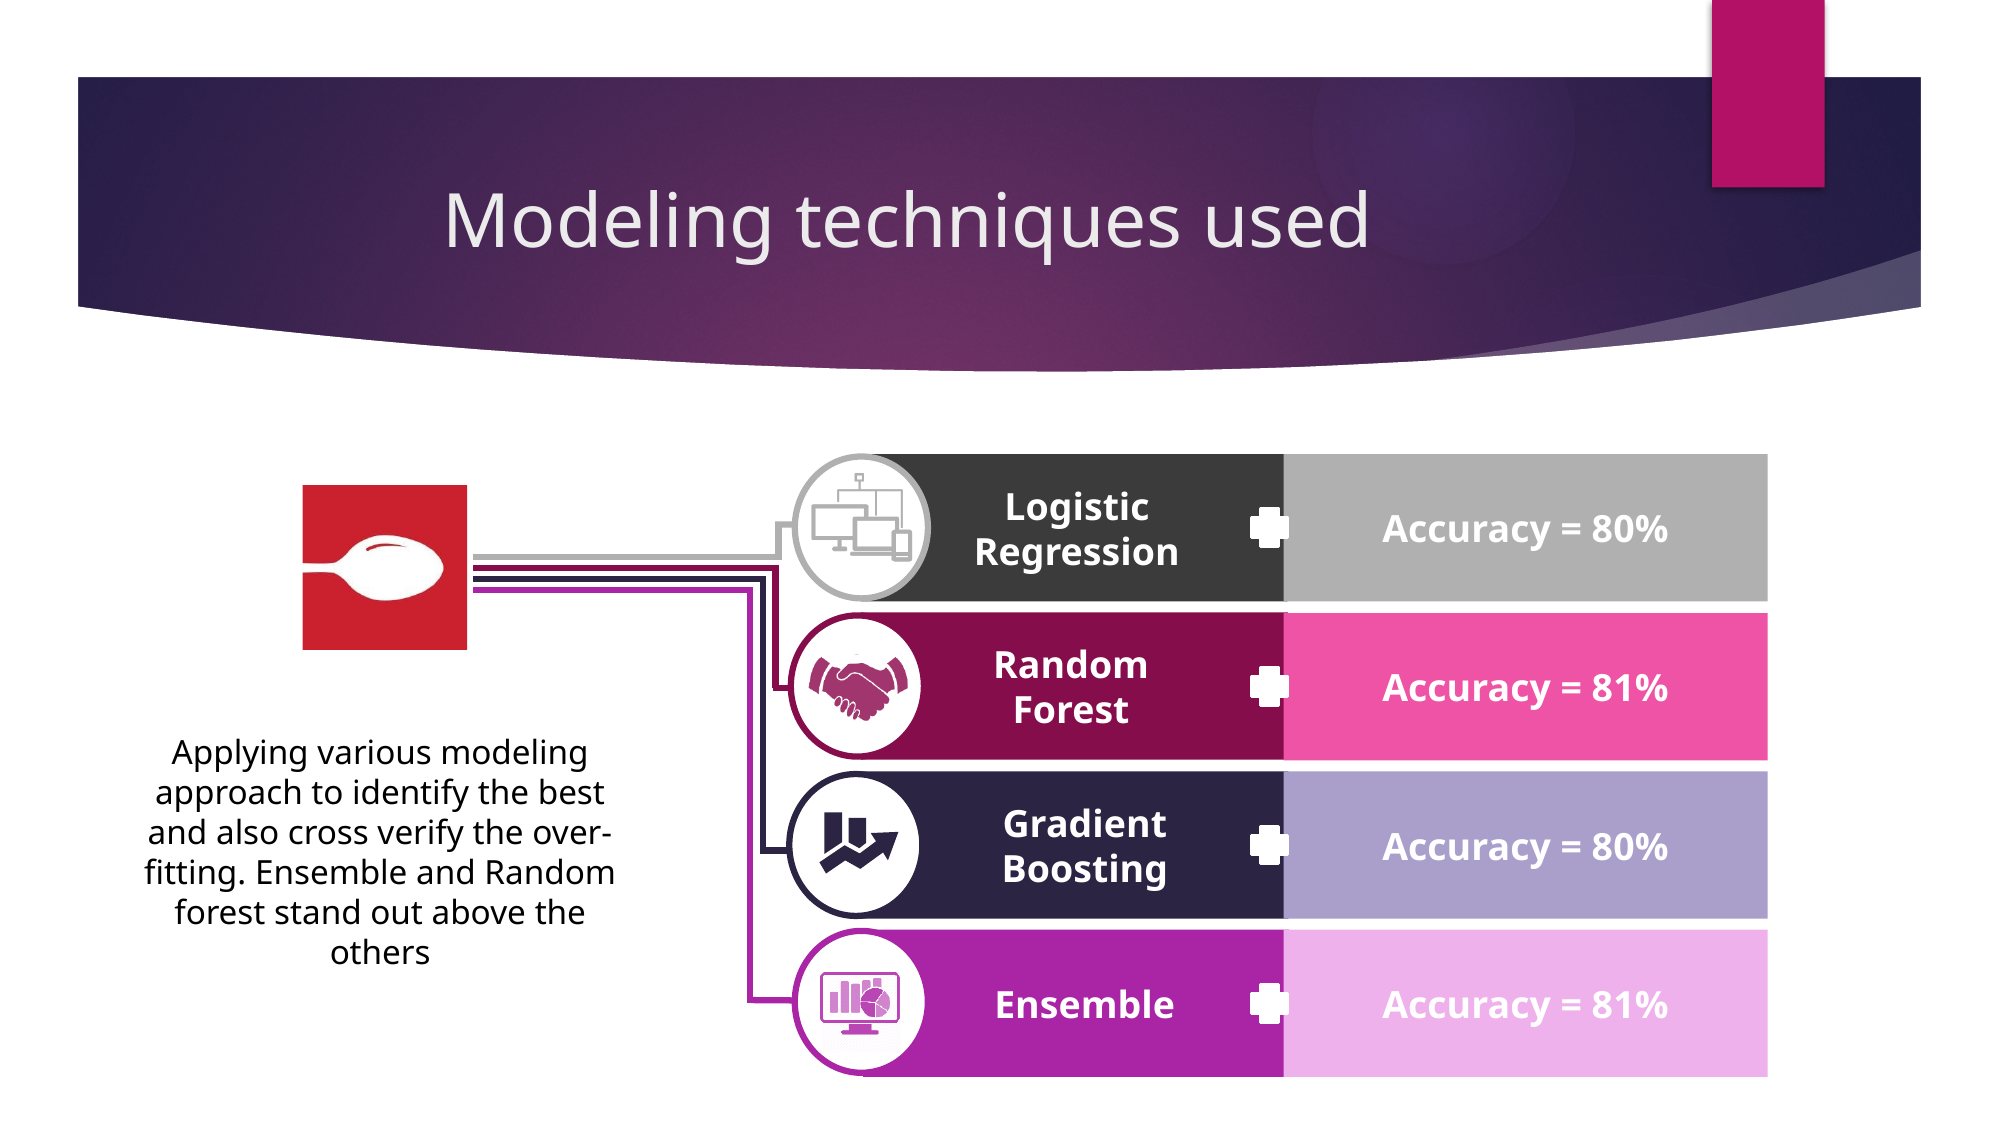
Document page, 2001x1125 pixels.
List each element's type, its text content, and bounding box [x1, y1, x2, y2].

text_box Gradient Boosting [911, 792, 1258, 898]
text_box Applying various modeling approach to identify the best and also cross verify the over-fitting. Ensemble and Random forest stand out above the others [120, 723, 641, 979]
picture [820, 971, 901, 1053]
text_box [861, 771, 1283, 834]
text_box [841, 595, 882, 599]
title Modeling techniques used [189, 159, 1627, 276]
text_box [790, 615, 921, 757]
picture [793, 448, 929, 584]
text_box Logistic Regression [950, 475, 1204, 581]
text_box Ensemble [911, 973, 1258, 1033]
text_box [794, 930, 923, 1073]
text_box [1250, 666, 1289, 707]
text_box [789, 774, 911, 916]
text_box [861, 856, 1283, 919]
text_box [1250, 983, 1289, 1024]
text_box [1250, 507, 1289, 548]
text_box [302, 485, 468, 650]
text_box Random Forest [921, 633, 1221, 739]
text_box Accuracy = 80% [1283, 771, 1768, 919]
text_box [819, 831, 899, 874]
text_box [848, 817, 867, 849]
text_box [861, 612, 1288, 760]
text_box [863, 1015, 1283, 1077]
text_box Accuracy = 81% [1283, 929, 1768, 1077]
text_box [824, 812, 843, 854]
text_box [1250, 825, 1289, 865]
text_box Accuracy = 80% [1283, 454, 1768, 602]
text_box [863, 929, 1283, 992]
text_box [861, 454, 1283, 602]
picture [808, 656, 909, 722]
text_box Accuracy = 81% [1283, 613, 1768, 761]
